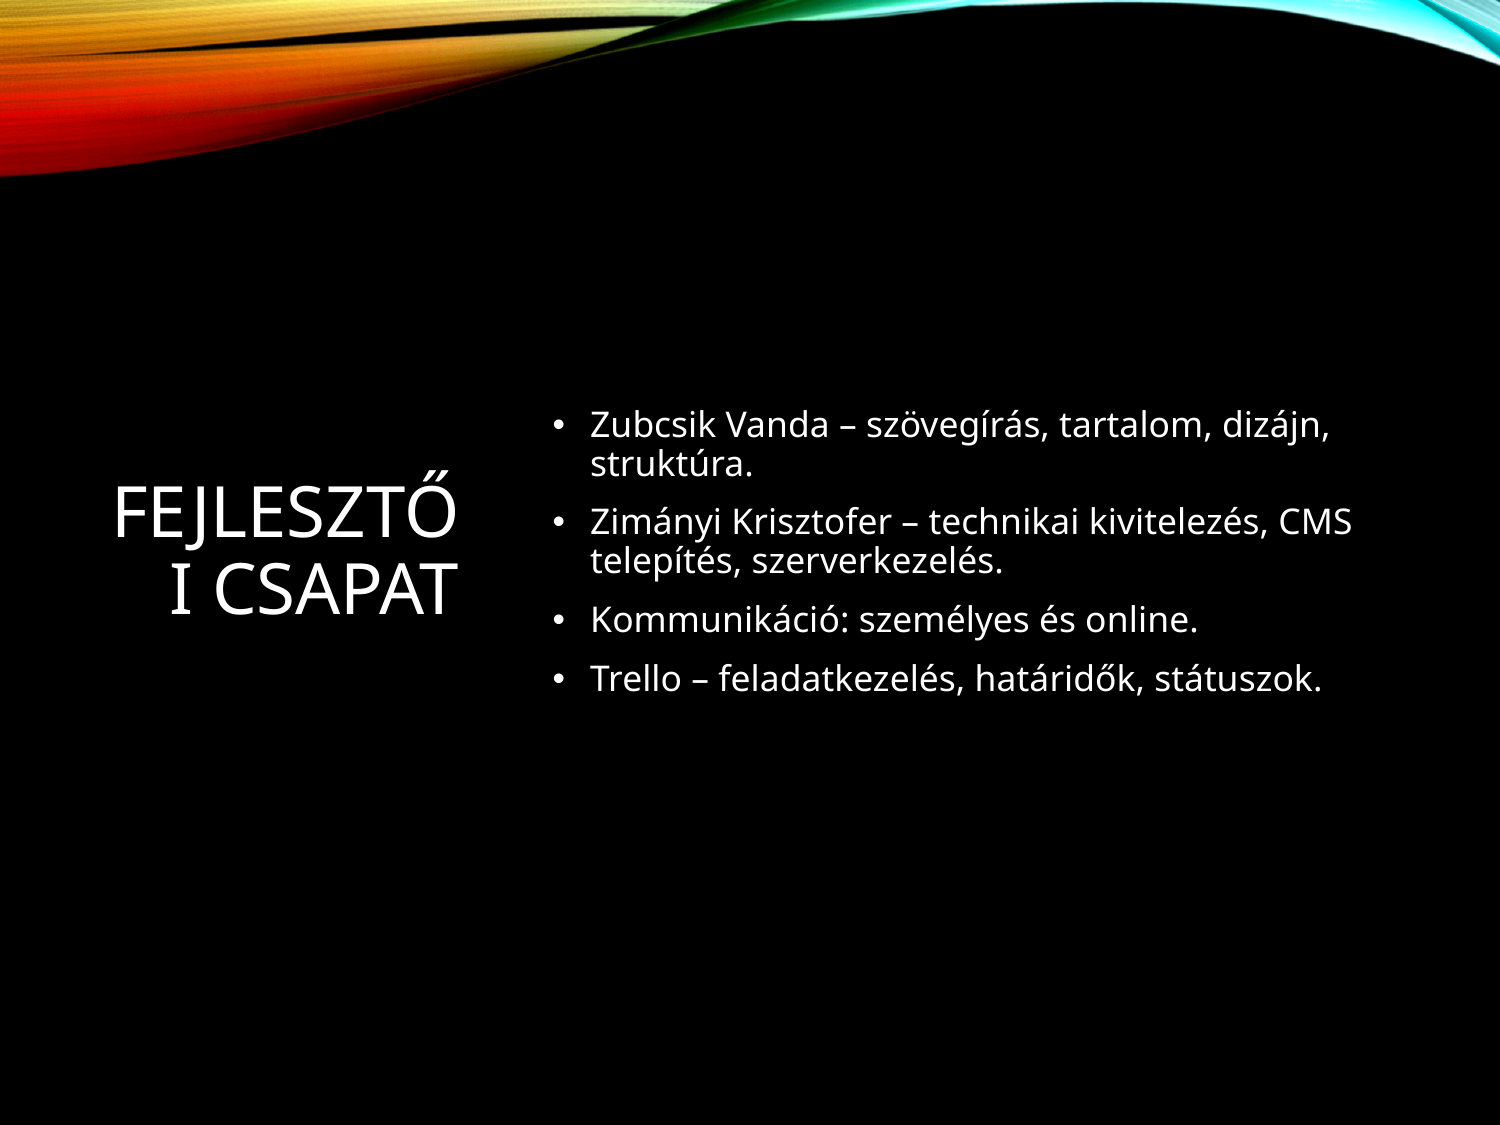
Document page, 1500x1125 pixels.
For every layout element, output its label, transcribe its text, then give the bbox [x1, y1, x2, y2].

title Fejlesztői csapat [84, 125, 475, 981]
list Zubcsik Vanda – szövegírás, tartalom, dizájn, struktúra. Zimányi Krisztofer – technikai kivitelezés, CMS telepítés, szerverkezelés. Kommunikáció: személyes és online. Trello – feladatkezelés, határidők, státuszok. [537, 125, 1410, 981]
picture [0, 0, 1500, 178]
